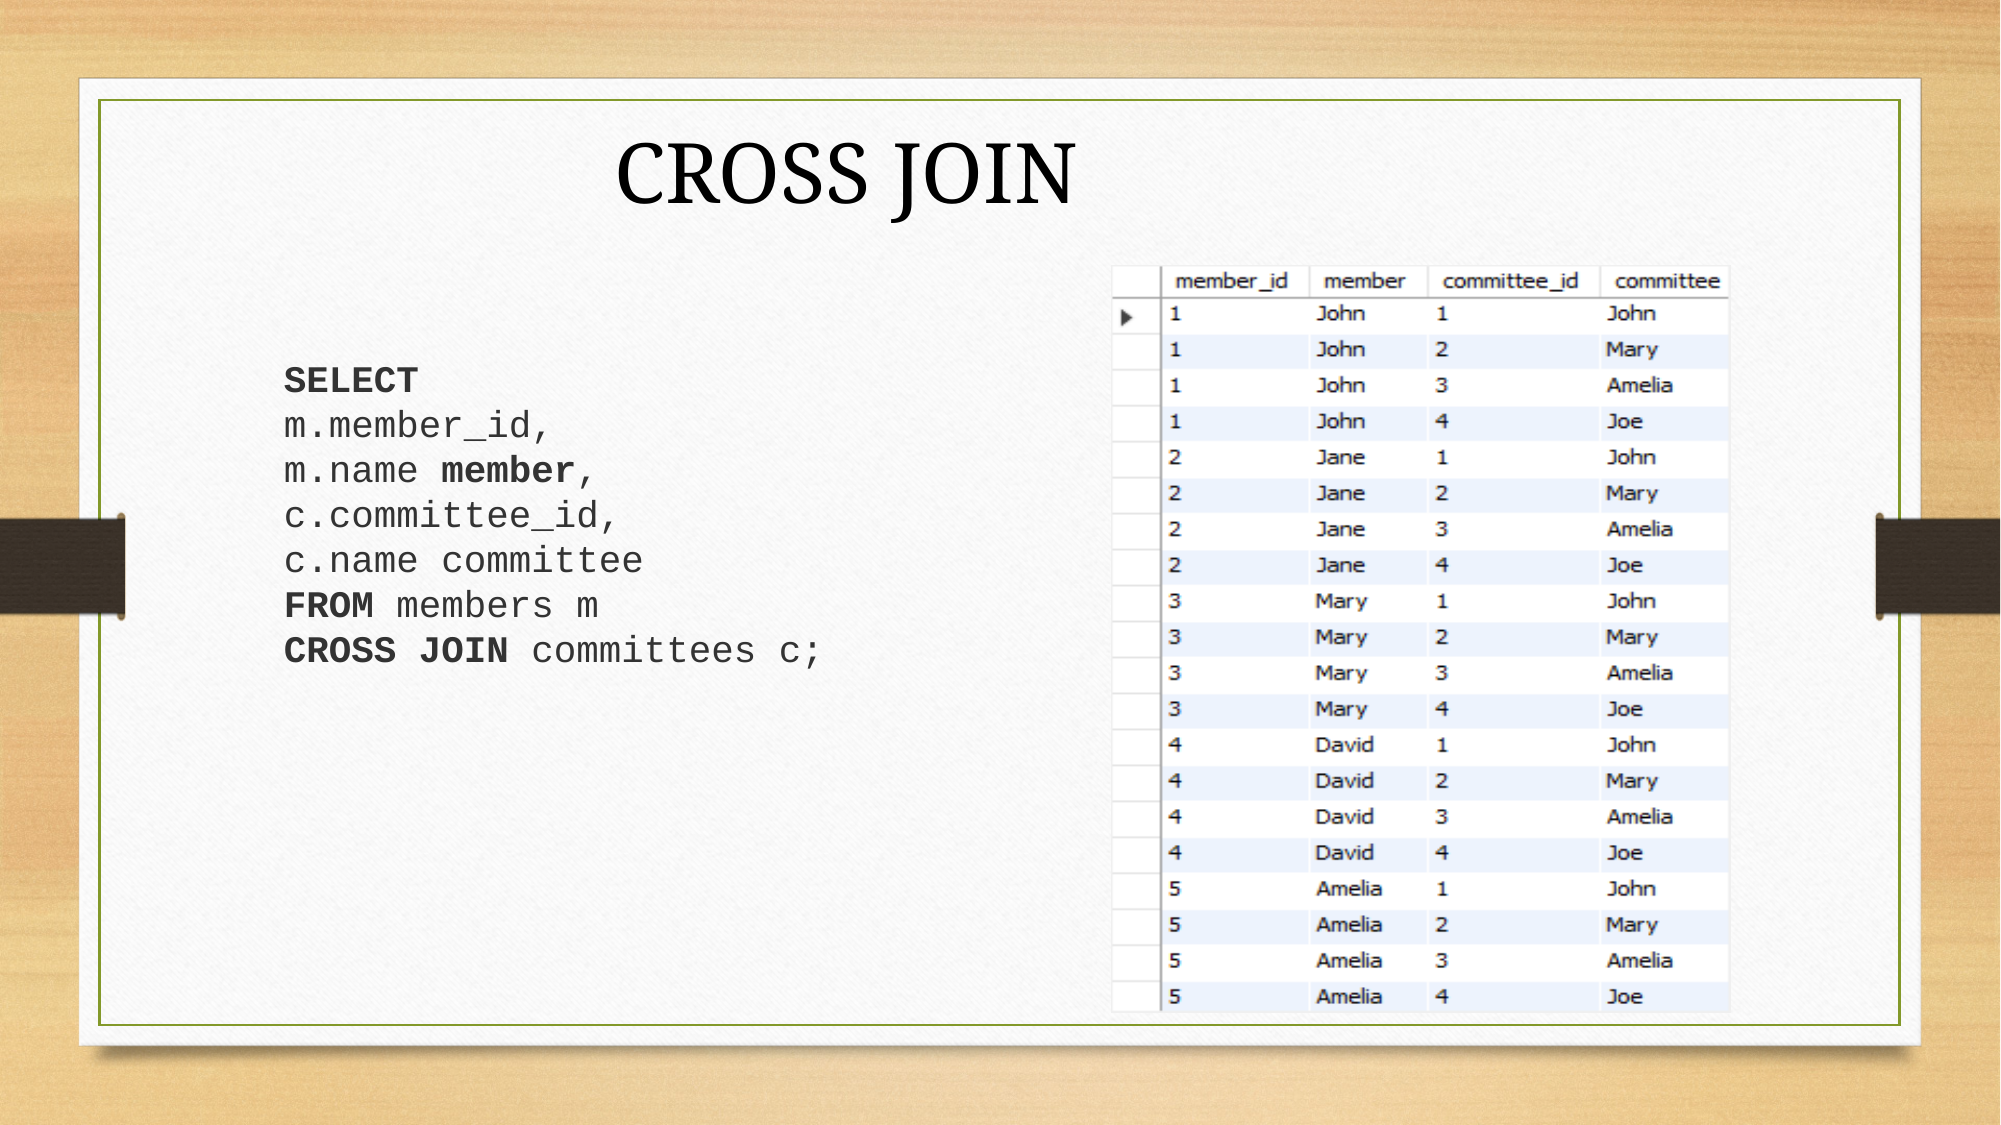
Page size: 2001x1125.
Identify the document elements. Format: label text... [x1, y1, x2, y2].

text_box SELECT m.member_id, m.name member, c.committee_id, c.name committee FROM members m CROSS JOIN committees c; [268, 347, 846, 678]
picture [0, 0, 2001, 1125]
text_box CROSS JOIN [599, 112, 1177, 228]
